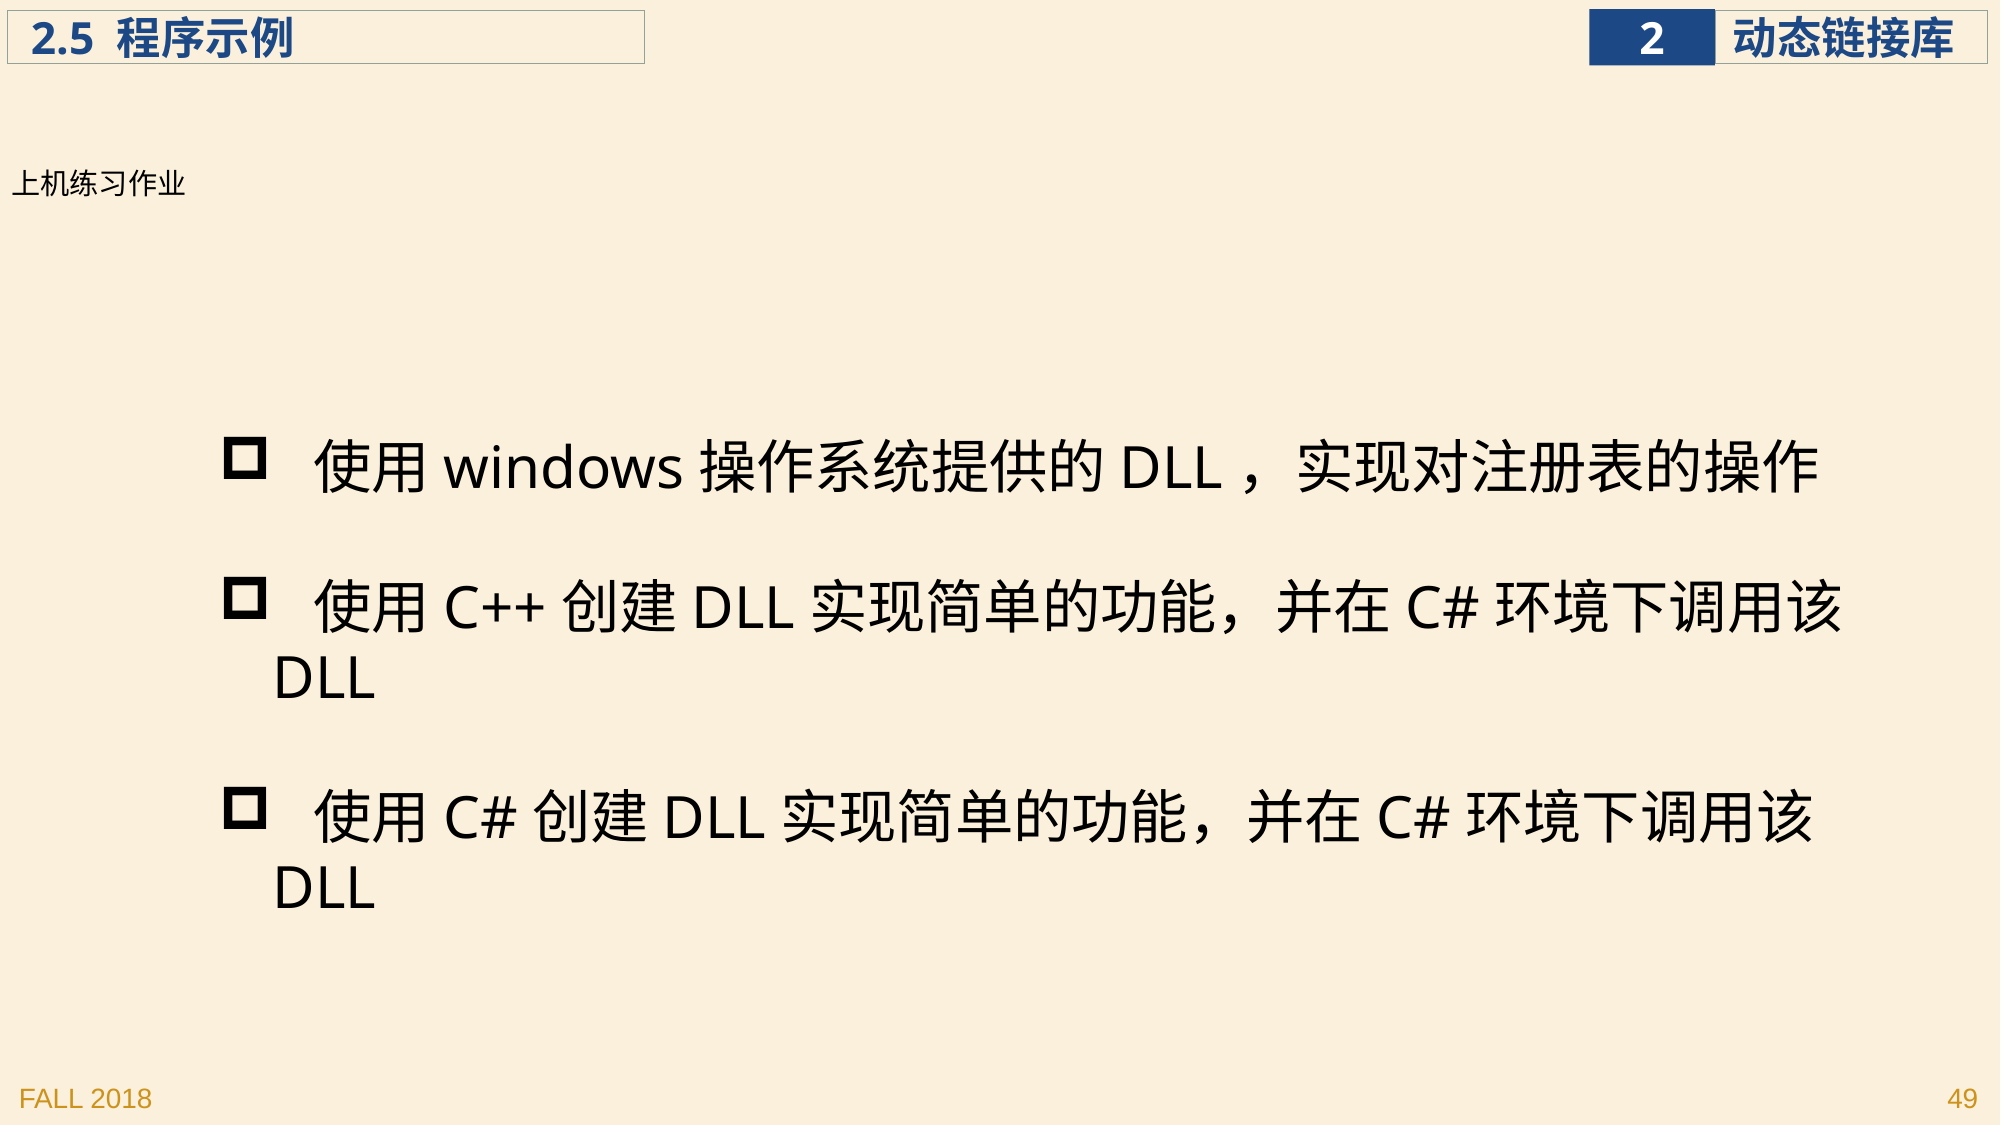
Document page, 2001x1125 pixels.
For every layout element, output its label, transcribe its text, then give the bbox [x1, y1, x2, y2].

list 使用windows操作系统提供的DLL，实现对注册表的操作 使用C++创建DLL实现简单的功能，并在C#环境下调用该DLL 使用C#创建DLL实现简单的功能，并在C#环境下调用该DLL [190, 315, 1938, 1035]
title 上机练习作业 [0, 123, 1828, 242]
